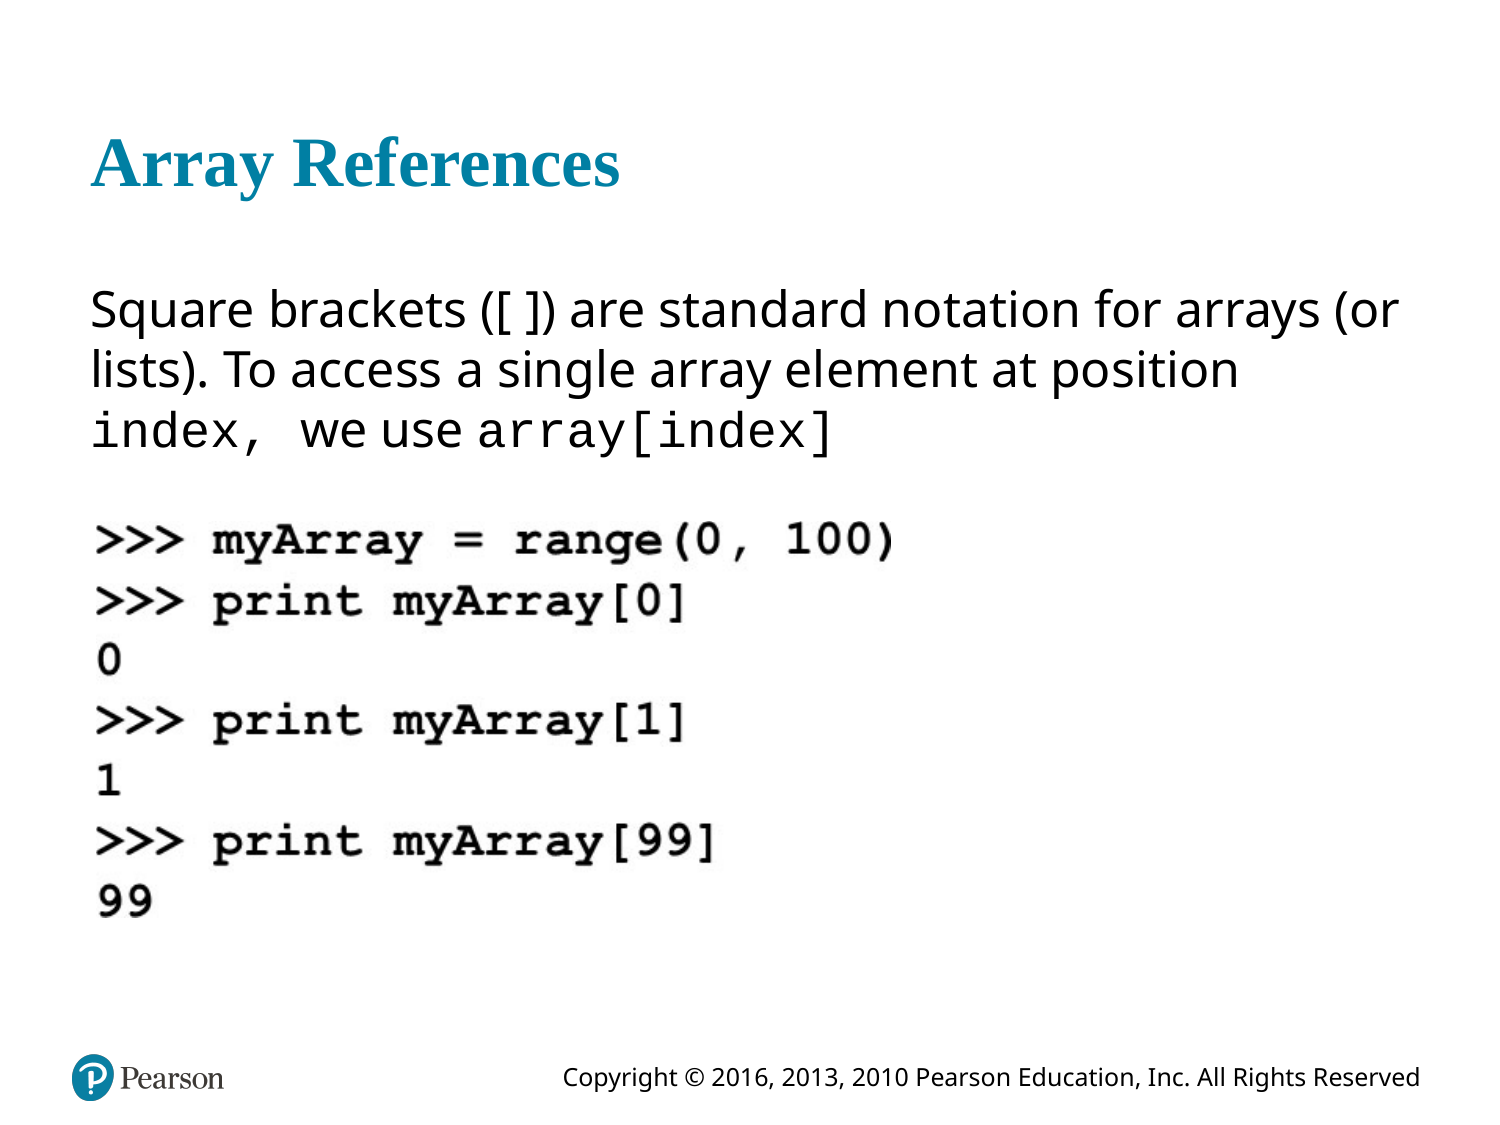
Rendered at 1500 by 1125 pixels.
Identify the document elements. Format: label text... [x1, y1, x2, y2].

title Array References [75, 0, 1425, 216]
list Square brackets ([ ]) are standard notation for arrays (or lists). To access a single array element at position index, we use array[index] [75, 262, 1425, 931]
picture [80, 1063, 106, 1088]
picture [72, 1054, 88, 1070]
picture [72, 1087, 83, 1101]
picture [98, 1054, 224, 1101]
picture [96, 521, 891, 918]
